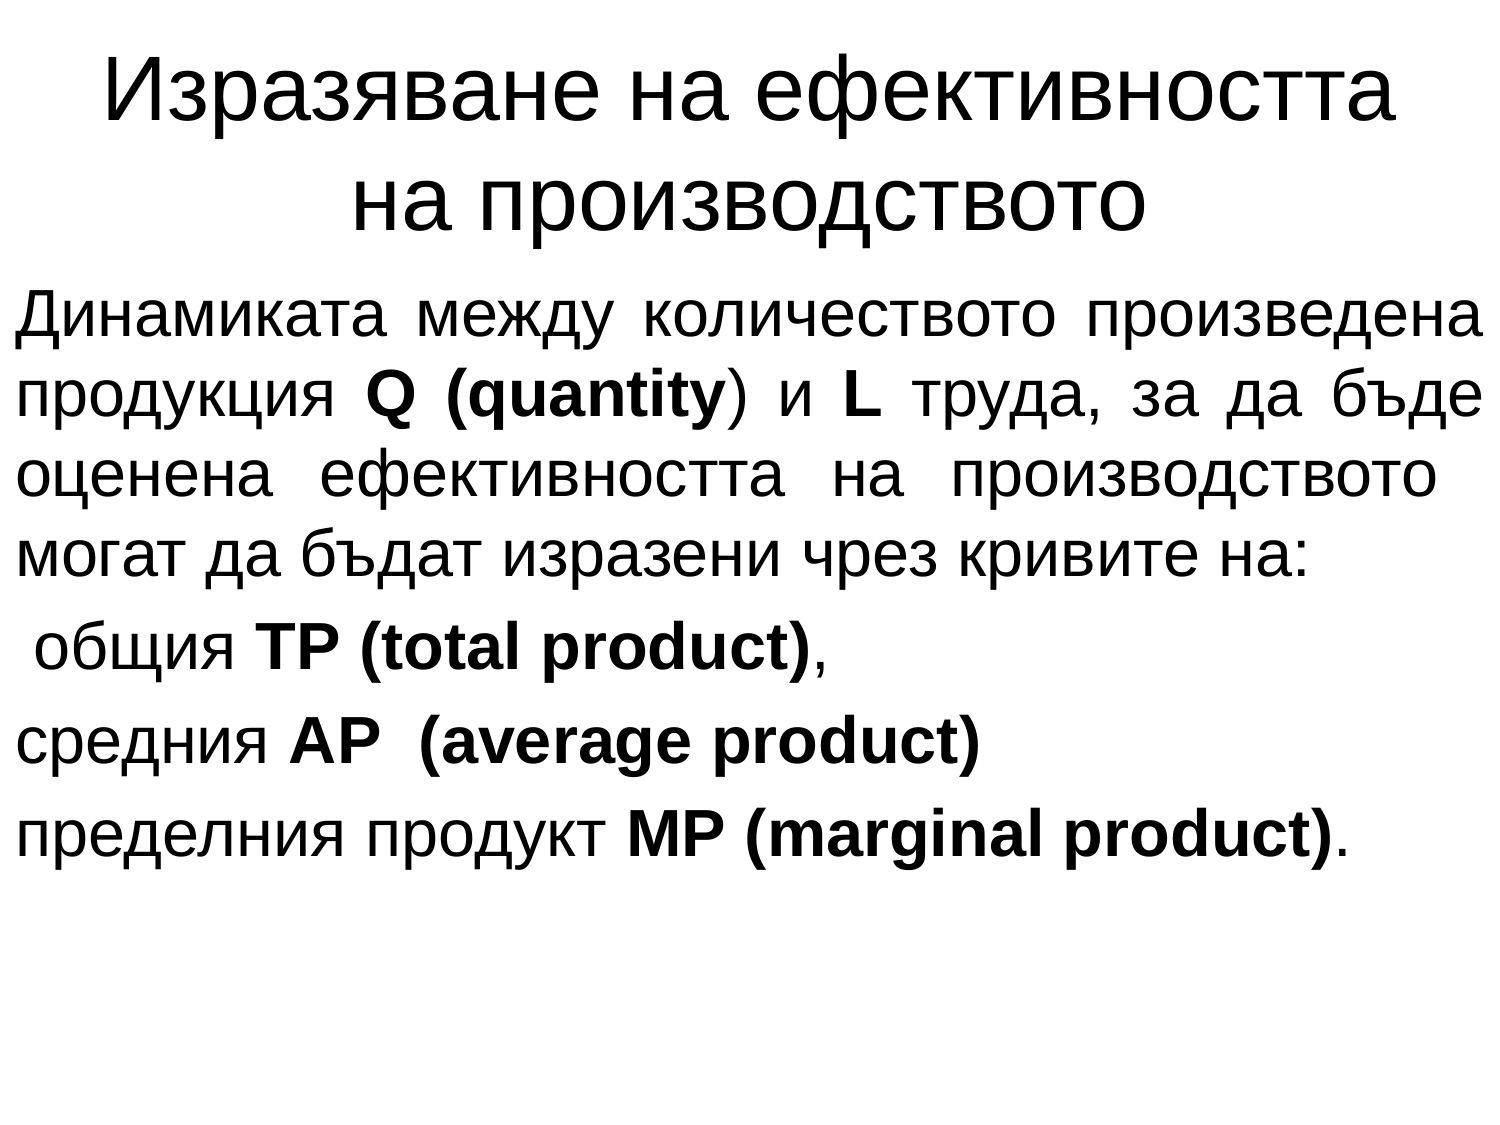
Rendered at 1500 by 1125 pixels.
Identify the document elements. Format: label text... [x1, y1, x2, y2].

list Динамиката между количеството произведена продукция Q (quantity) и L труда, за да бъде оценена ефективността на производството могат да бъдат изразени чрез кривите на: общия TP (total product), средния AP (average product) пределния продукт MP (marginal product). [0, 262, 1500, 1005]
title Изразяване на ефективността на производството [75, 45, 1425, 233]
